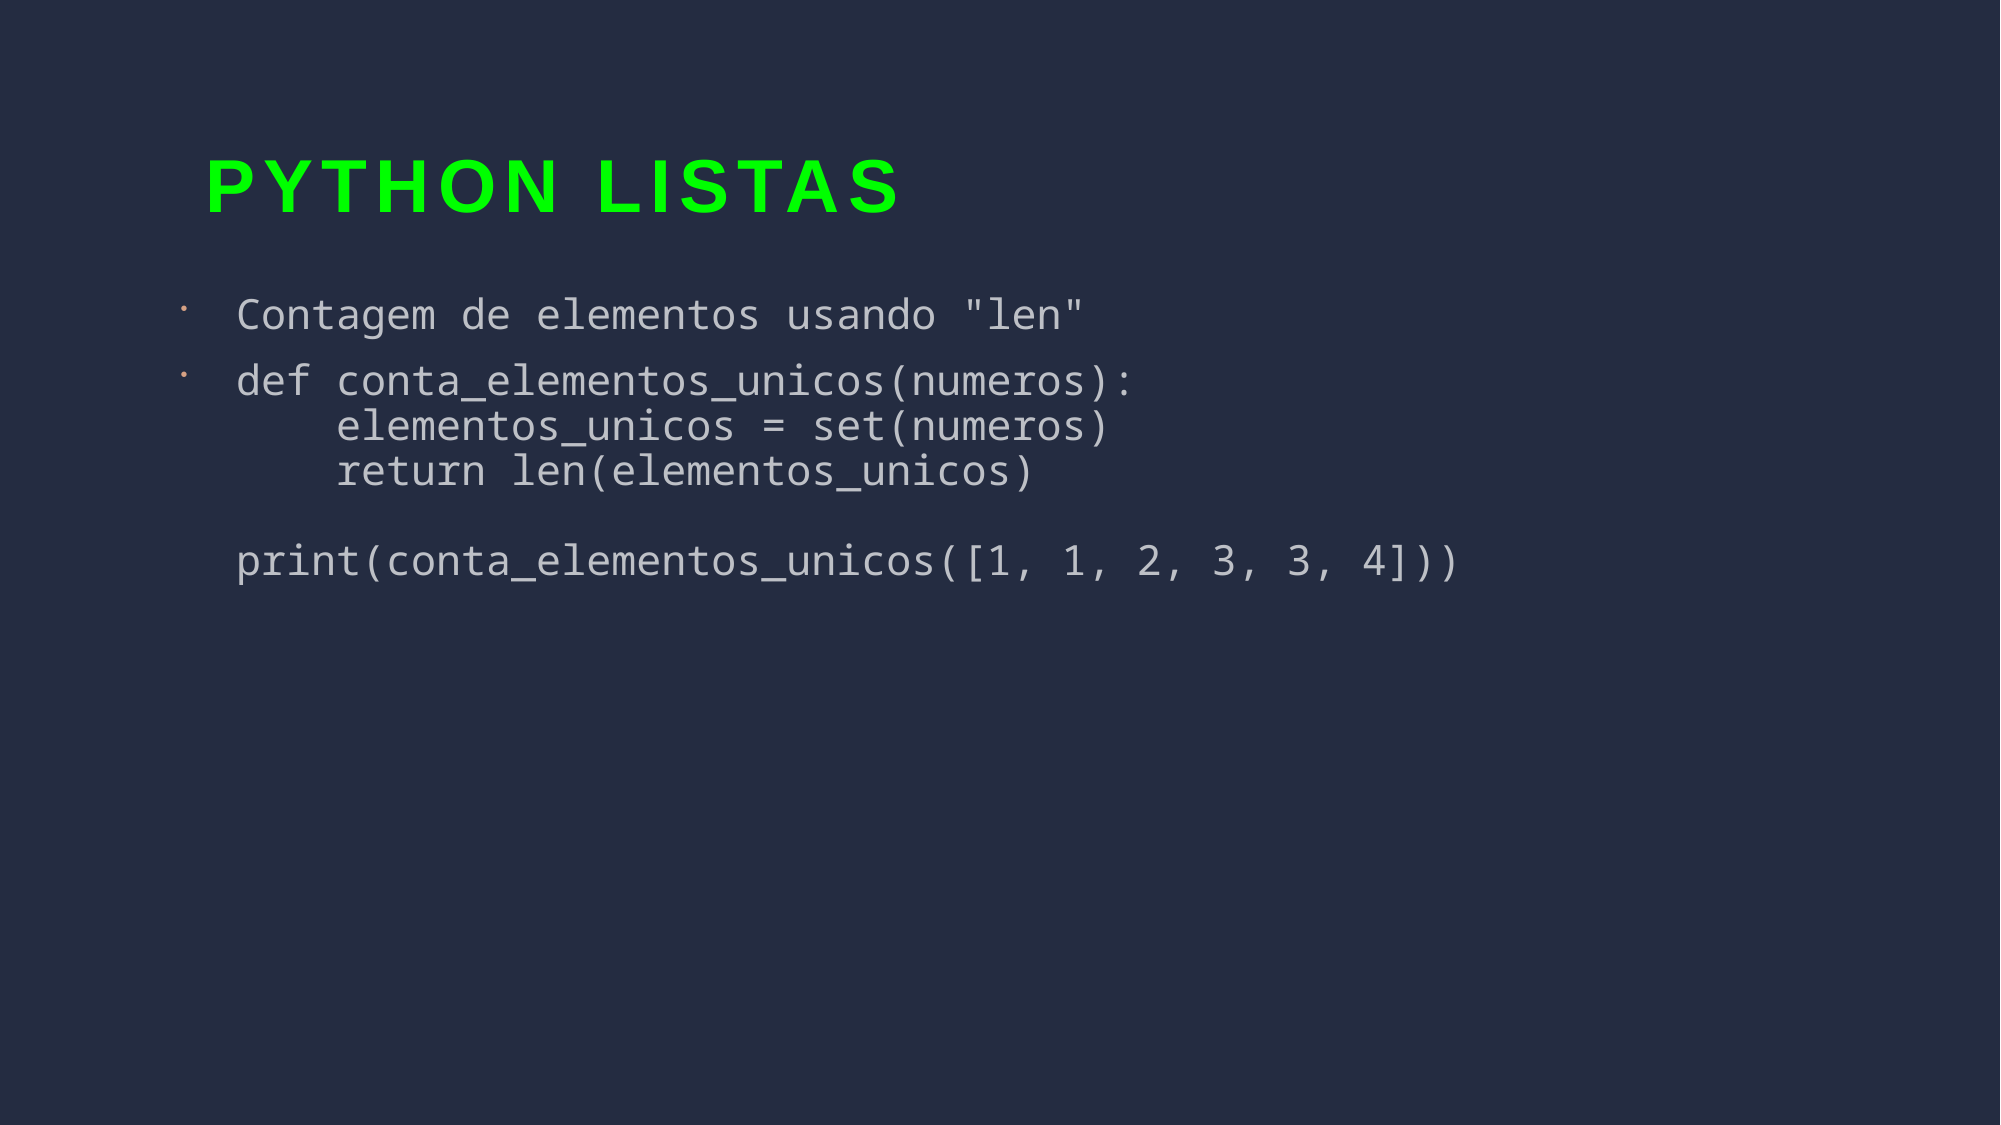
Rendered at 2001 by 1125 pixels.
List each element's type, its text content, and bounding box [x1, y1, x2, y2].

list Contagem de elementos usando "len" def conta_elementos_unicos(numeros): elementos_unicos = set(numeros) return len(elementos_unicos) print(conta_elementos_unicos([1, 1, 2, 3, 3, 4])) [177, 293, 1822, 947]
text_box Python LISTAS [205, 137, 1851, 246]
